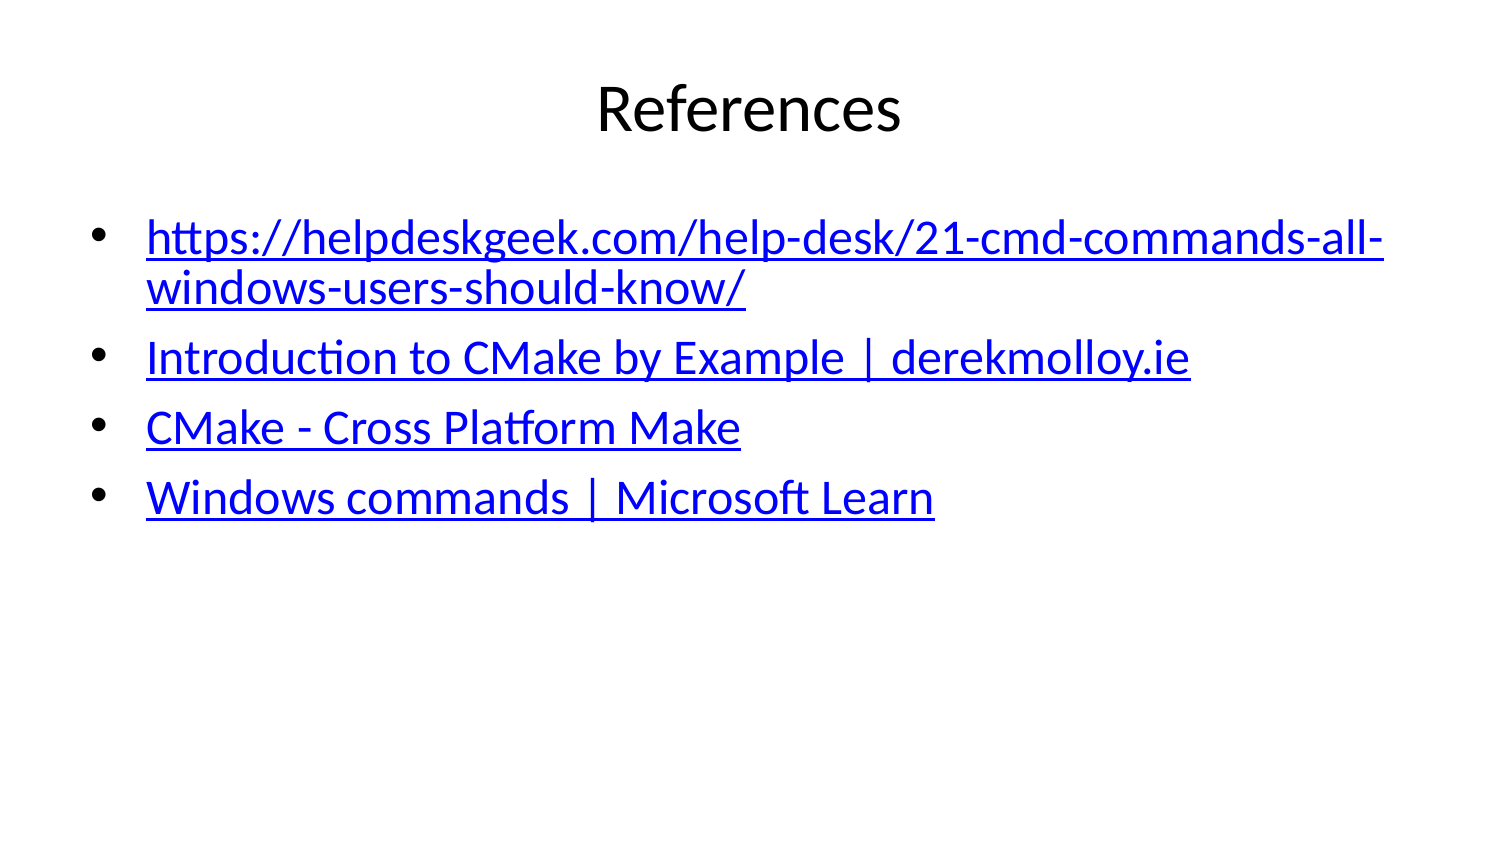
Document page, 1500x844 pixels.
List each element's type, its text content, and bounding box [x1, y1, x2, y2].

list https://helpdeskgeek.com/help-desk/21-cmd-commands-all-windows-users-should-know/ Introduction to CMake by Example | derekmolloy.ie CMake - Cross Platform Make Windows commands | Microsoft Learn [75, 196, 1425, 754]
title References [75, 33, 1425, 175]
